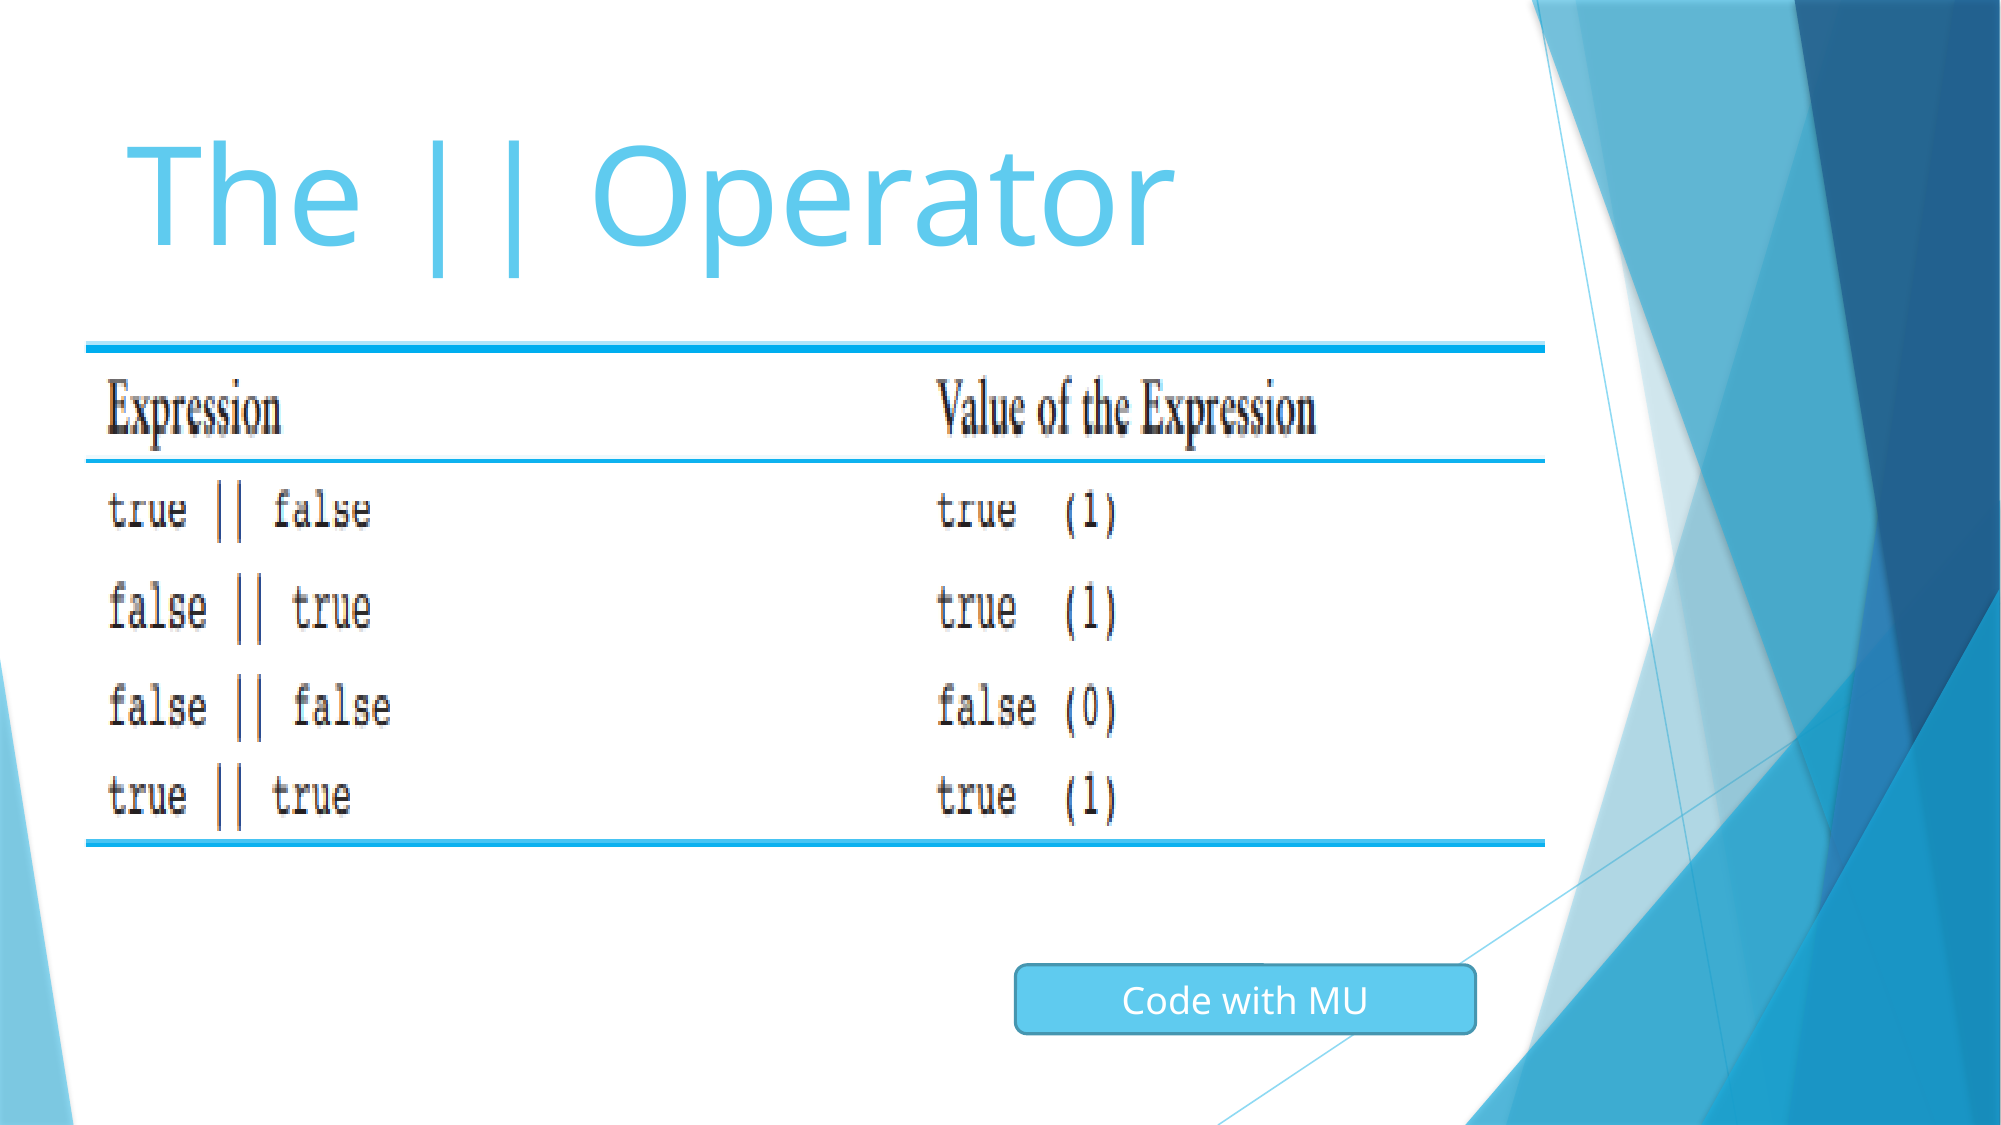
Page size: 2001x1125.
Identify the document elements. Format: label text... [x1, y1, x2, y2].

text_box Code with MU [1013, 963, 1478, 1036]
picture [81, 316, 1545, 869]
title The || Operator [111, 99, 1522, 315]
